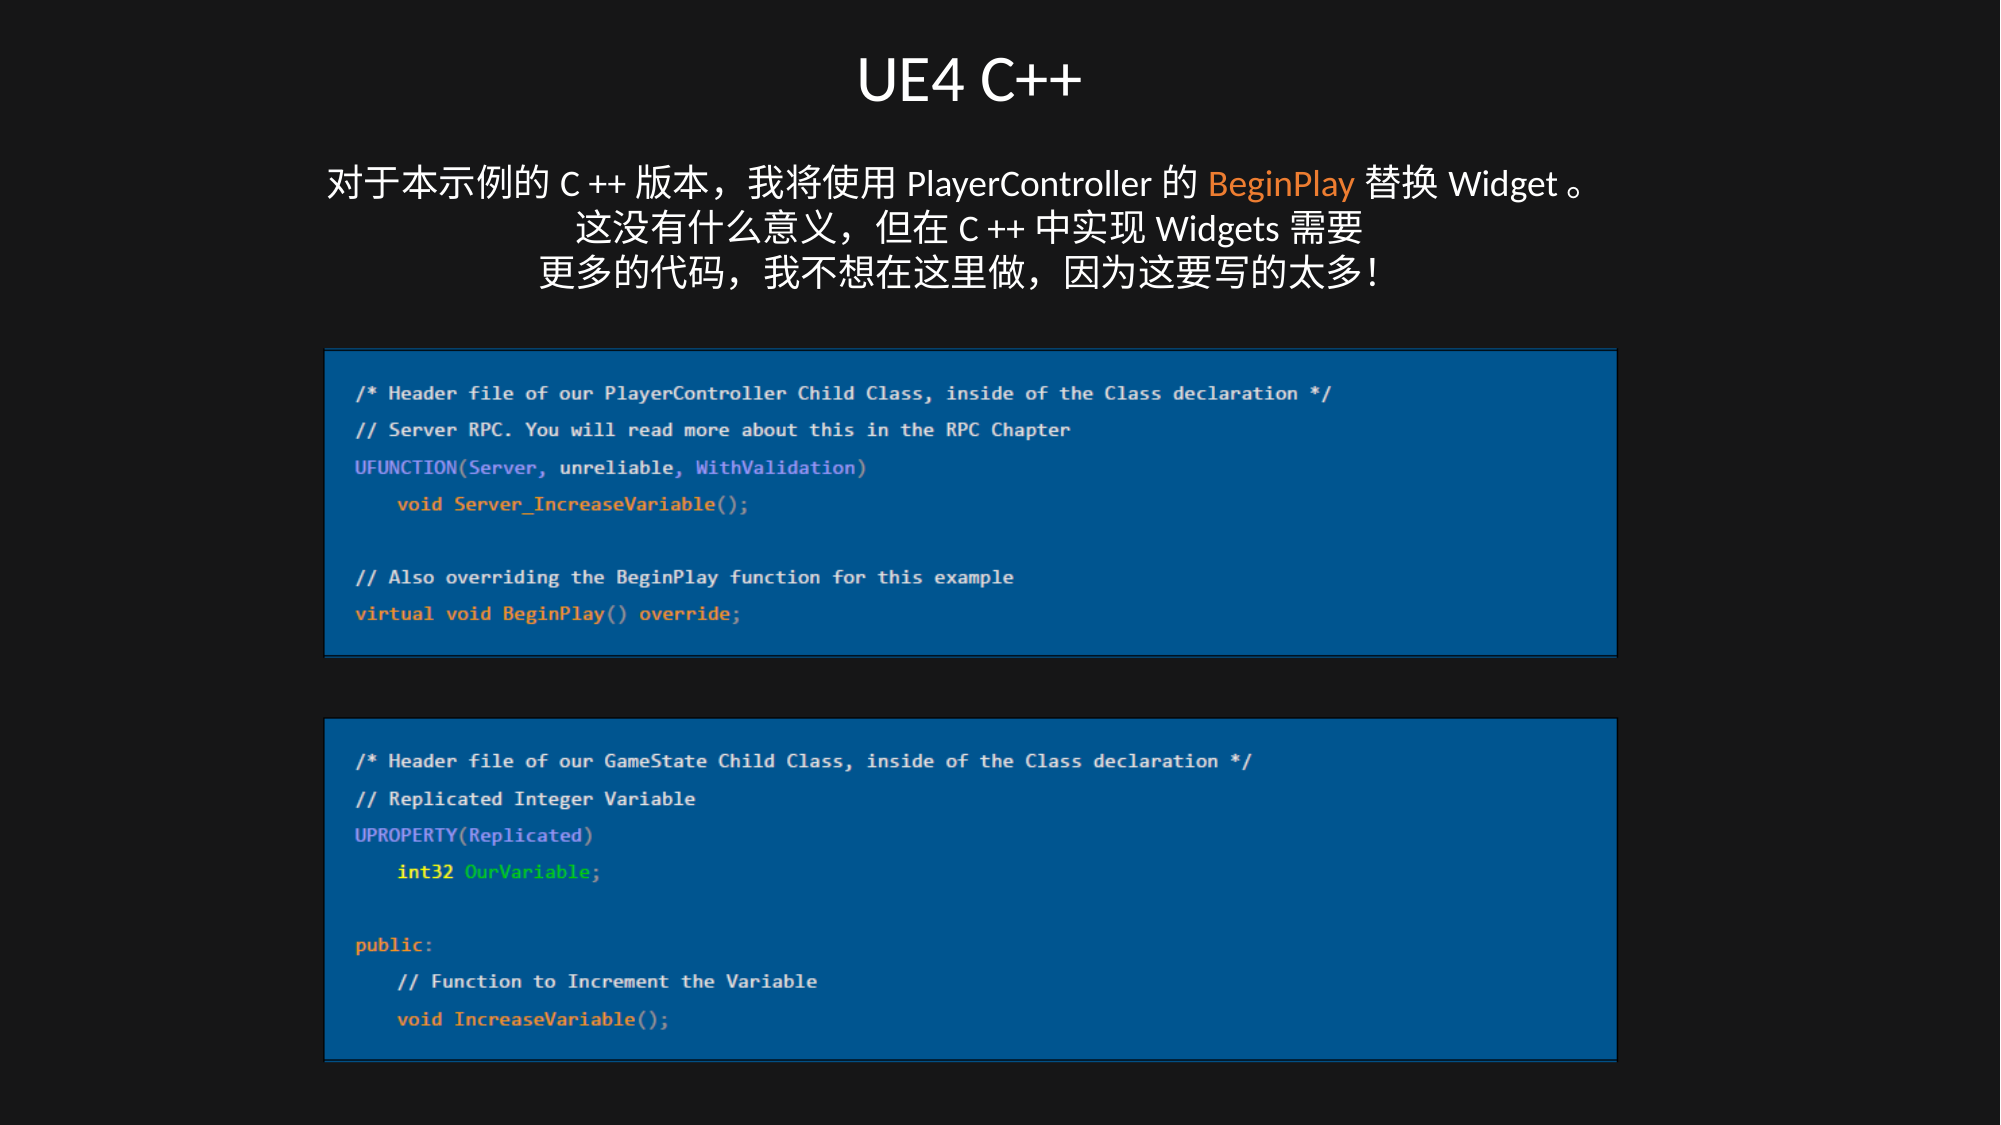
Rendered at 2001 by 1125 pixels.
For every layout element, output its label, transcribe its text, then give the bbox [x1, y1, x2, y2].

text_box 对于本示例的C ++版本，我将使用PlayerController的BeginPlay替换Widget。 这没有什么意义，但在C ++中实现Widgets需要 更多的代码，我不想在这里做，因为这要写的太多！ [285, 151, 1654, 302]
text_box UE4 C++ [841, 27, 1098, 123]
picture [317, 343, 1621, 1069]
